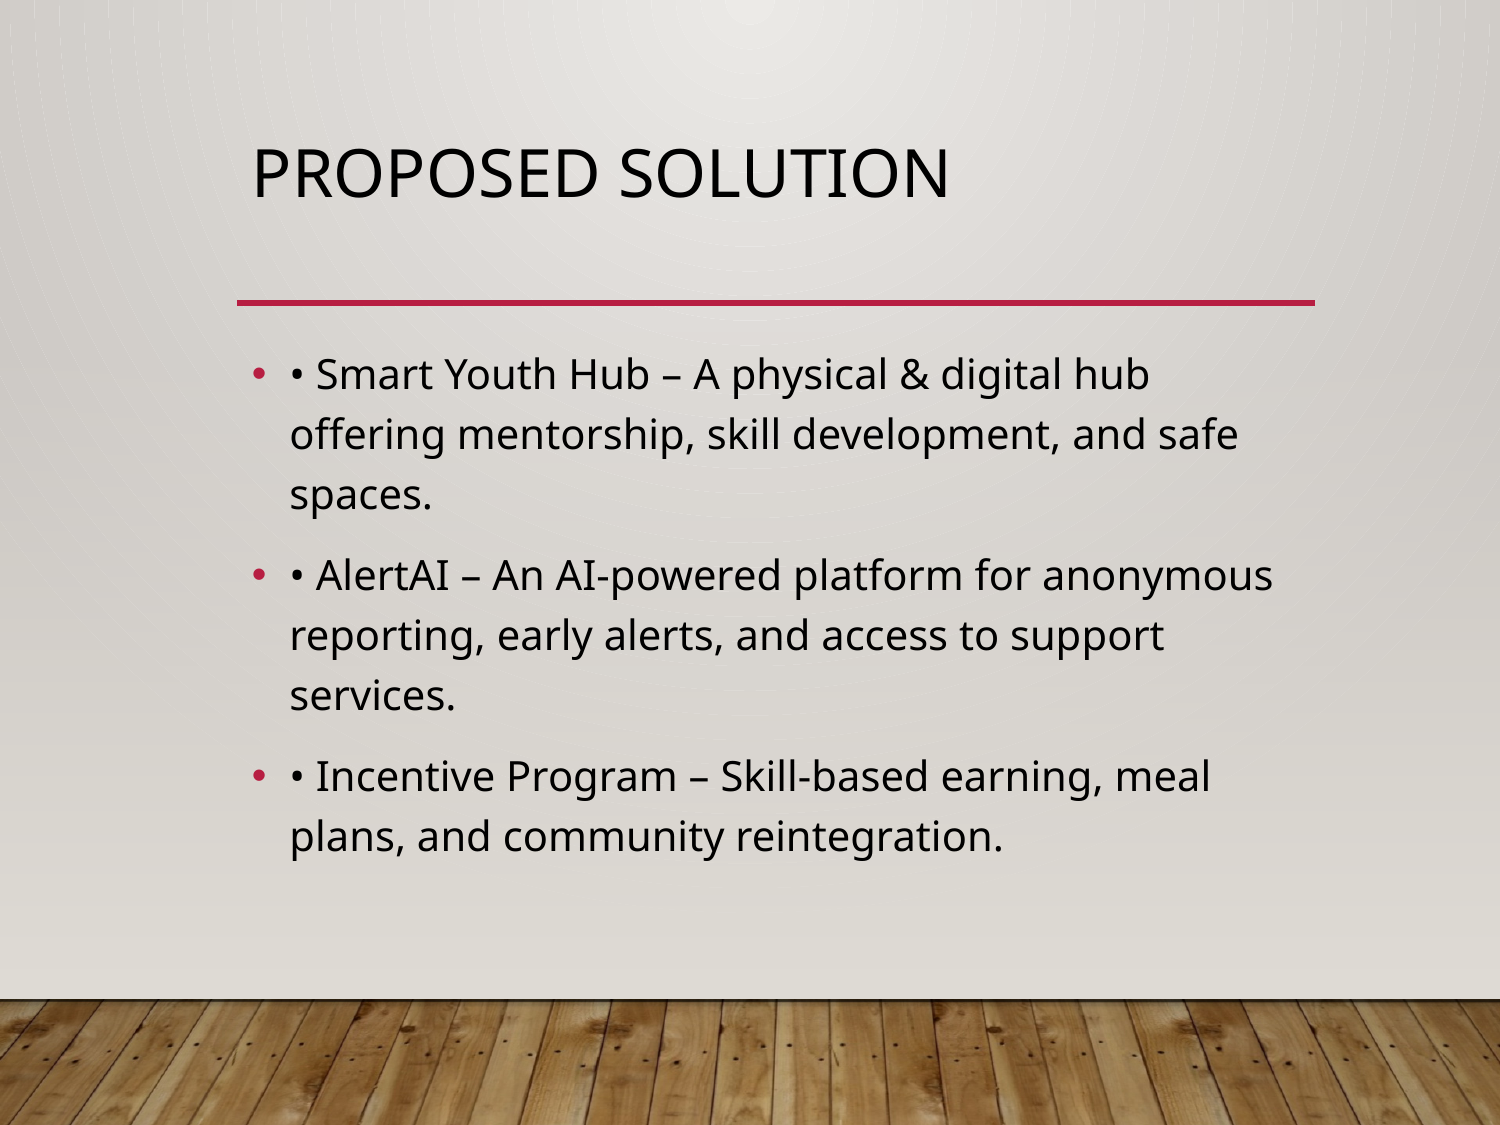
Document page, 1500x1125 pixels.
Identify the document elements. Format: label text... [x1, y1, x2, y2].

title Proposed Solution [236, 131, 1315, 305]
list • Smart Youth Hub – A physical & digital hub offering mentorship, skill development, and safe spaces. • AlertAI – An AI-powered platform for anonymous reporting, early alerts, and access to support services. • Incentive Program – Skill-based earning, meal plans, and community reintegration. [236, 330, 1315, 897]
picture [0, 999, 1500, 1125]
